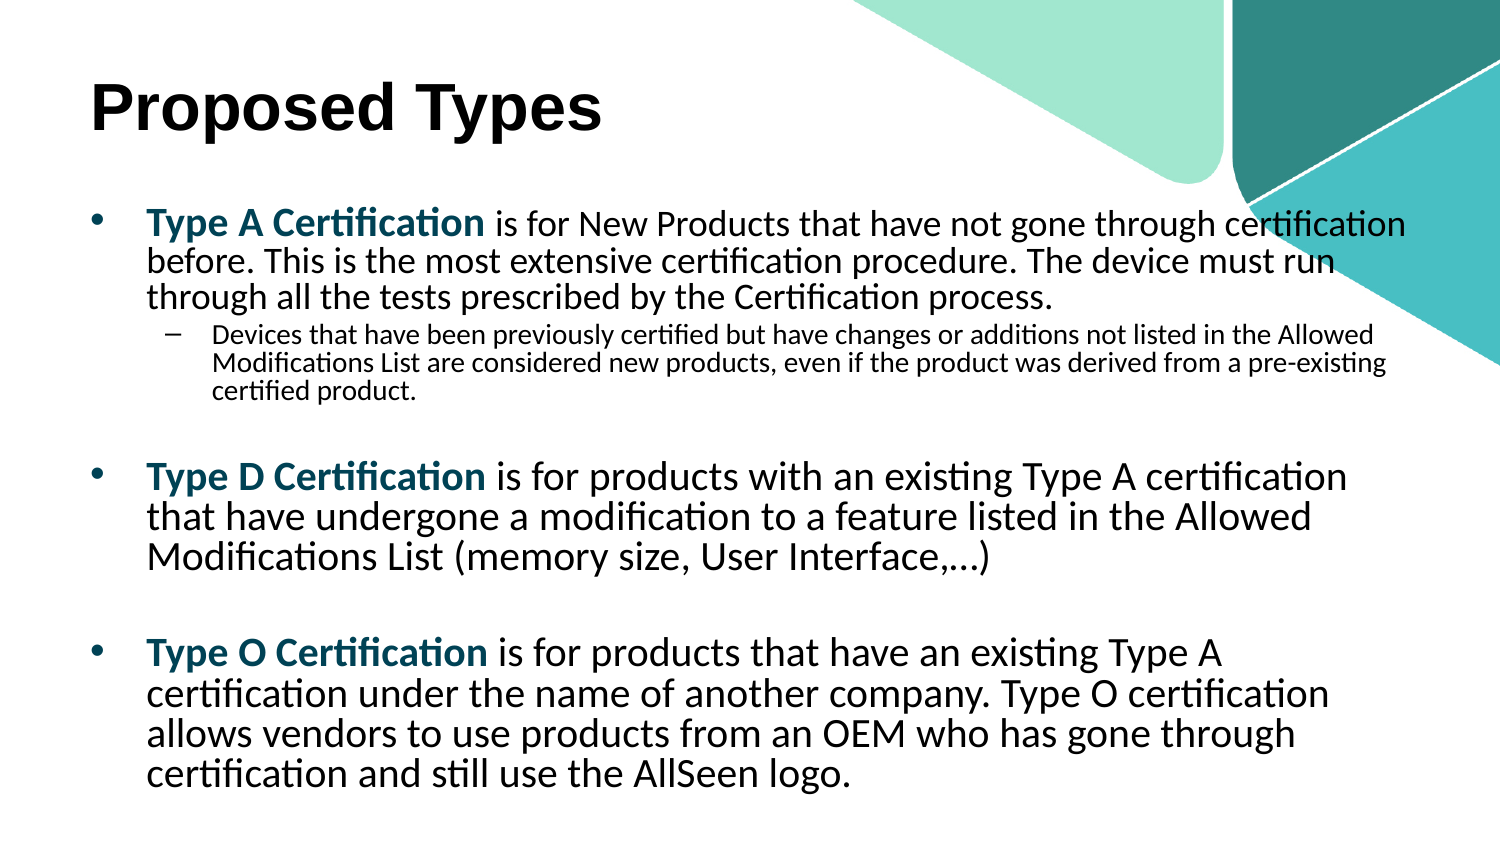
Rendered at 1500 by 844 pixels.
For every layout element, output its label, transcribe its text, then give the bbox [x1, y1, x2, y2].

picture [0, 0, 1500, 840]
list Type A Certification is for New Products that have not gone through certification before. This is the most extensive certification procedure. The device must run through all the tests prescribed by the Certification process. Devices that have been previously certified but have changes or additions not listed in the Allowed Modifications List are considered new products, even if the product was derived from a pre-existing certified product. Type D Certification is for products with an existing Type A certification that have undergone a modification to a feature listed in the Allowed Modifications List (memory size, User Interface,…) Type O Certification is for products that have an existing Type A certification under the name of another company. Type O certification allows vendors to use products from an OEM who has gone through certification and still use the AllSeen logo. [75, 196, 1425, 827]
title Proposed Types [75, 33, 1425, 175]
